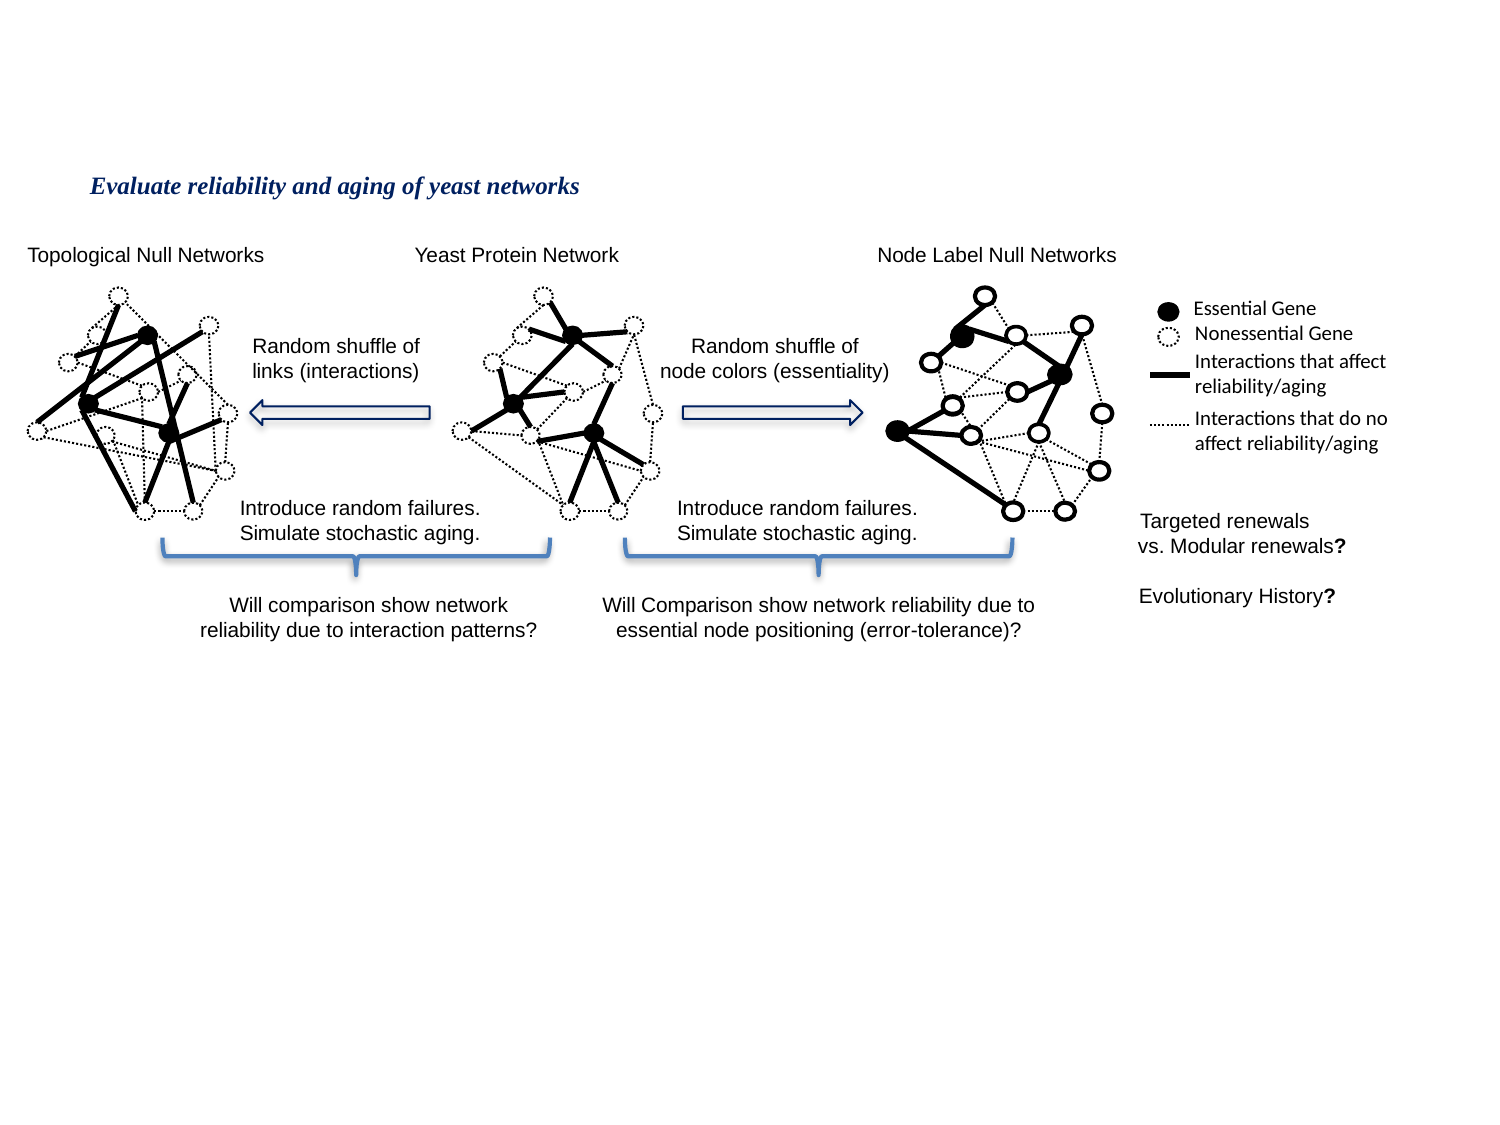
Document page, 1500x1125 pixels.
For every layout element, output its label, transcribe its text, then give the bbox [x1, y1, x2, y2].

text_box Evaluate reliability and aging of yeast networks [74, 162, 600, 208]
text_box Introduce random failures. Simulate stochastic aging. [662, 487, 950, 553]
text_box Random shuffle of links (interactions) [242, 325, 447, 390]
text_box Evolutionary History? [1100, 575, 1375, 615]
text_box Random shuffle of node colors (essentiality) [667, 324, 882, 390]
text_box Node Label Null Networks [862, 234, 1150, 275]
text_box Topological Null Networks [12, 234, 288, 275]
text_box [27, 287, 238, 521]
text_box [622, 537, 1015, 578]
text_box [160, 537, 553, 578]
text_box Introduce random failures. Simulate stochastic aging. [224, 487, 513, 553]
text_box [249, 399, 431, 426]
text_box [452, 287, 663, 521]
text_box Targeted renewals vs. Modular renewals? [1087, 499, 1363, 565]
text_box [887, 287, 1113, 521]
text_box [1149, 287, 1438, 463]
text_box Will comparison show network reliability due to interaction patterns? [174, 584, 563, 649]
text_box [682, 399, 864, 426]
text_box Yeast Protein Network [399, 234, 713, 275]
text_box Will Comparison show network reliability due to essential node positioning (error-tolerance)? [587, 584, 1050, 649]
